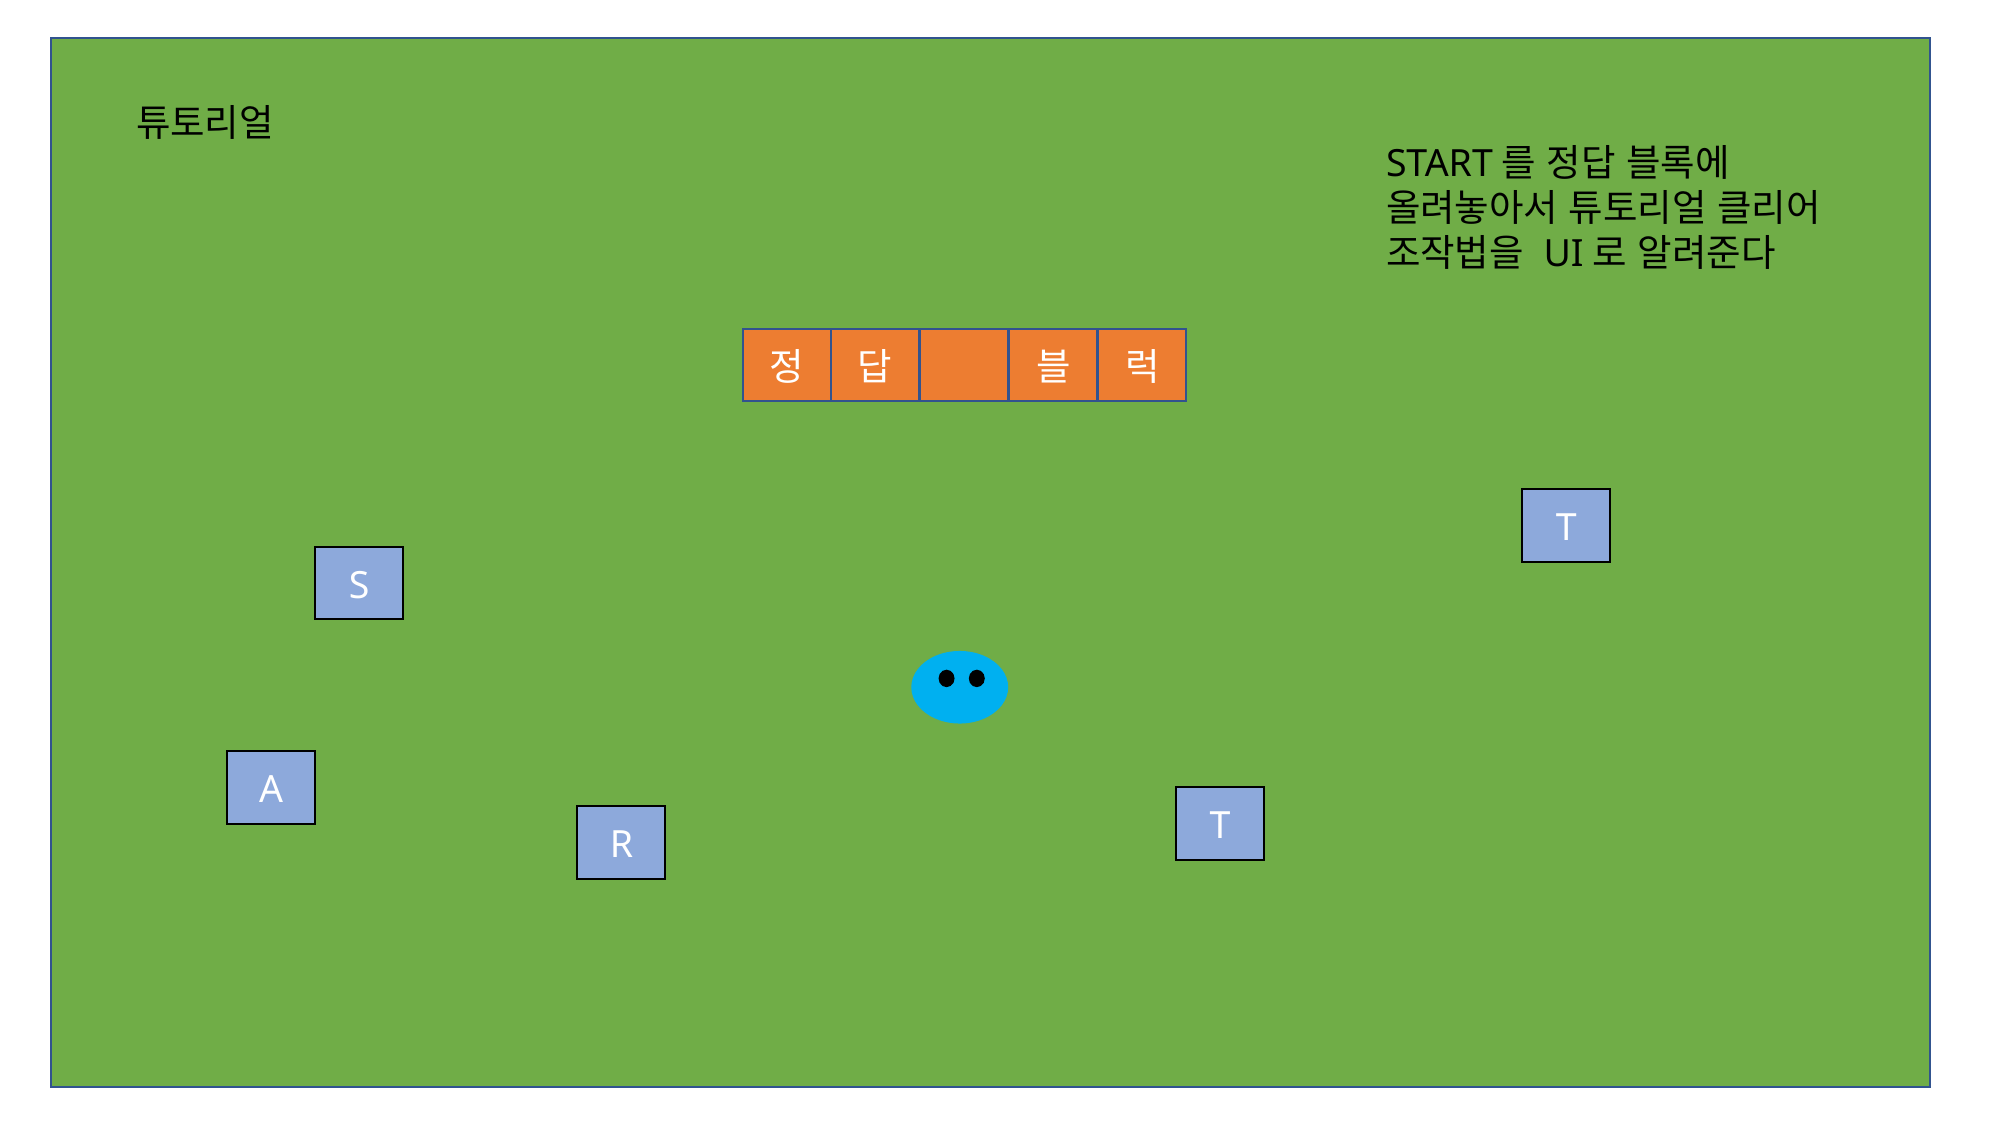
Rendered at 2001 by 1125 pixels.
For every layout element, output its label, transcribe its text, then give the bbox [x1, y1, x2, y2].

text_box T [1175, 787, 1264, 860]
text_box T [1522, 489, 1611, 562]
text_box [911, 650, 1009, 724]
text_box A [227, 751, 316, 824]
text_box S [315, 546, 404, 620]
text_box [51, 38, 1930, 1087]
text_box R [577, 806, 666, 879]
text_box 튜토리얼 [121, 91, 360, 153]
text_box START를 정답 블록에 올려놓아서 튜토리얼 클리어 조작법을 UI로 알려준다 [1371, 131, 1930, 283]
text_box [742, 328, 1187, 402]
